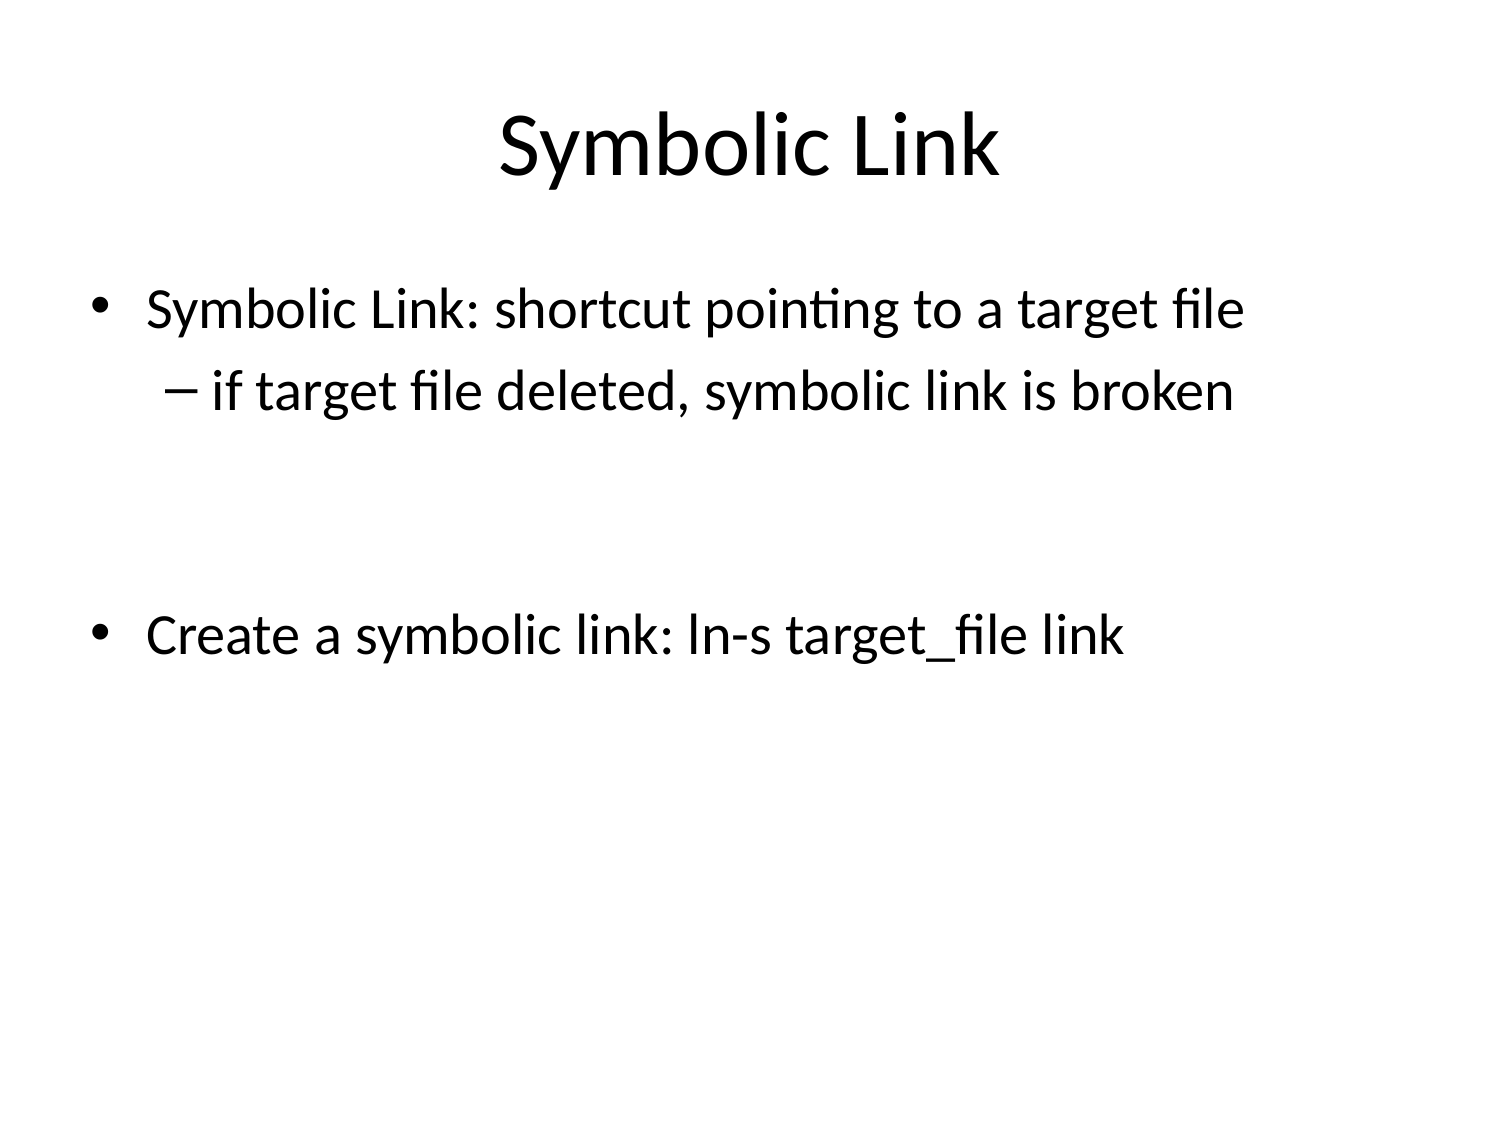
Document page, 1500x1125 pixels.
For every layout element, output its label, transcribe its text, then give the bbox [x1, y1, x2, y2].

title Symbolic Link [75, 45, 1425, 233]
list Symbolic Link: shortcut pointing to a target file if target file deleted, symbolic link is broken Create a symbolic link: ln-s target_file link [75, 262, 1425, 1005]
